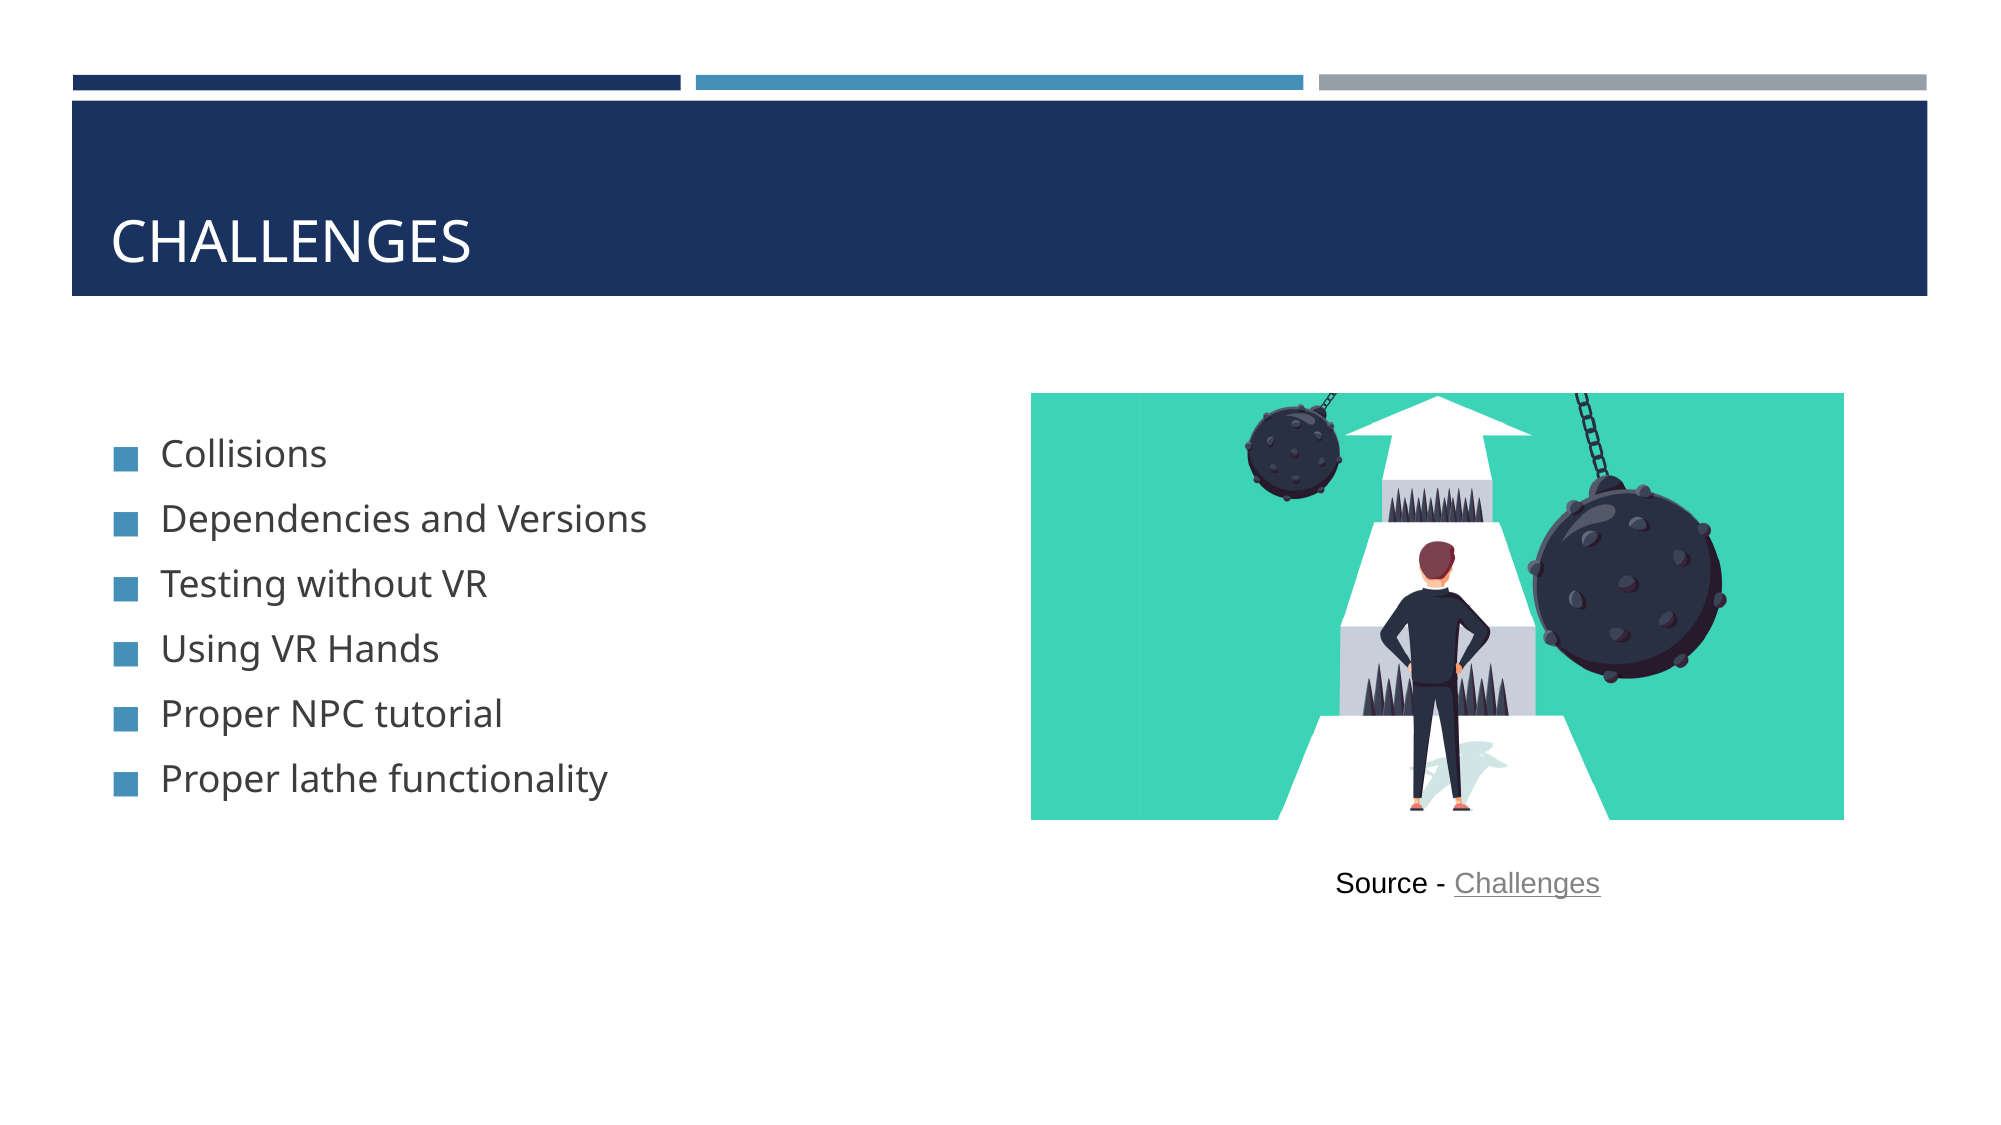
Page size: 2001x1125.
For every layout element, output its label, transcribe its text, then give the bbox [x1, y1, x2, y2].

list Collisions Dependencies and Versions Testing without VR Using VR Hands Proper NPC tutorial Proper lathe functionality [95, 357, 1905, 962]
title CHALLENGES [95, 115, 1905, 282]
picture [1031, 393, 1844, 820]
text_box Source - Challenges [1320, 857, 1638, 908]
